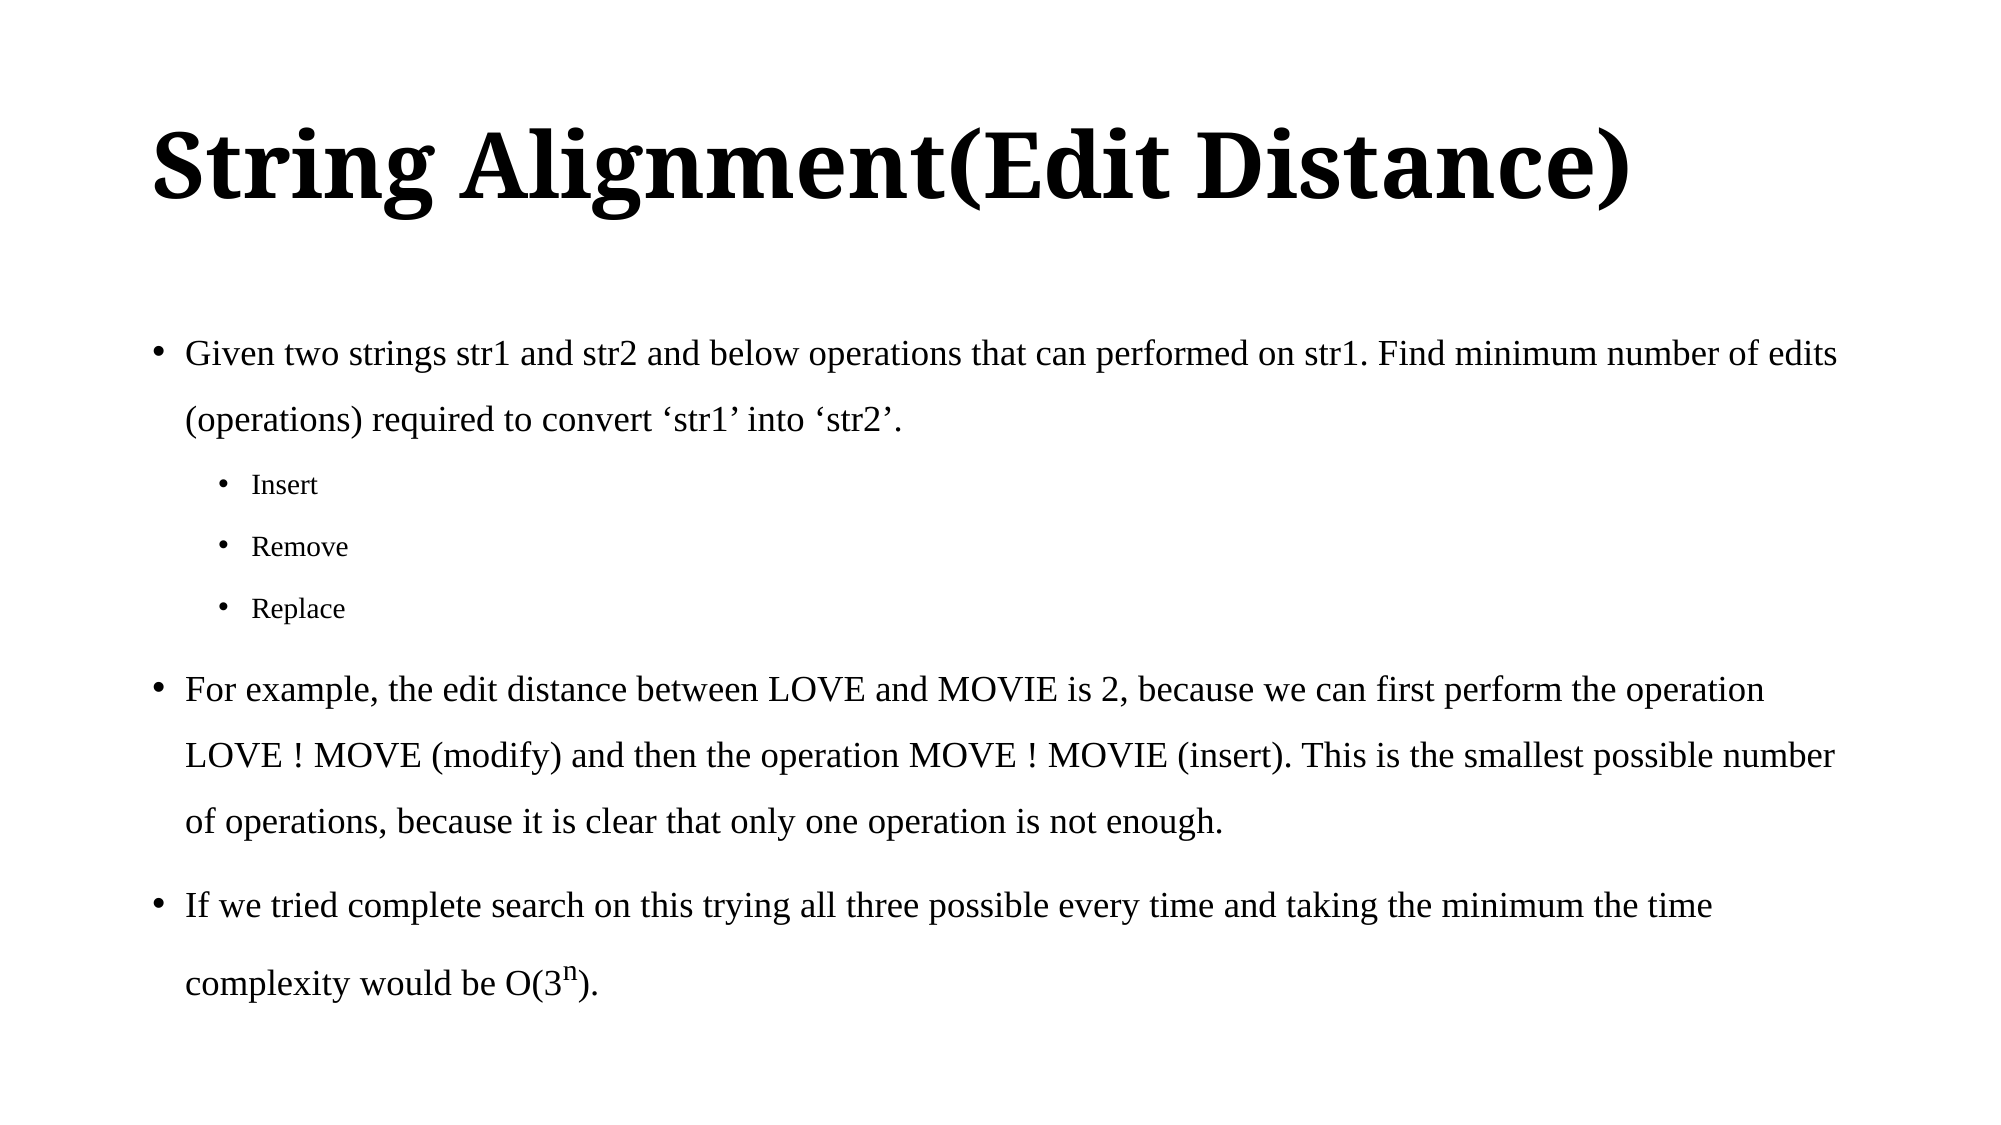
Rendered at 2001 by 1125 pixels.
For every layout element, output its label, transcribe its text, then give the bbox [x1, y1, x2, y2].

text_box Given two strings str1 and str2 and below operations that can performed on str1. Find minimum number of edits (operations) required to convert ‘str1’ into ‘str2’. Insert Remove Replace For example, the edit distance between LOVE and MOVIE is 2, because we can first perform the operation LOVE ! MOVE (modify) and then the operation MOVE ! MOVIE (insert). This is the smallest possible number of operations, because it is clear that only one operation is not enough. If we tried complete search on this trying all three possible every time and taking the minimum the time complexity would be O(3n). [137, 299, 1863, 1014]
text_box String Alignment(Edit Distance) [137, 59, 1863, 278]
